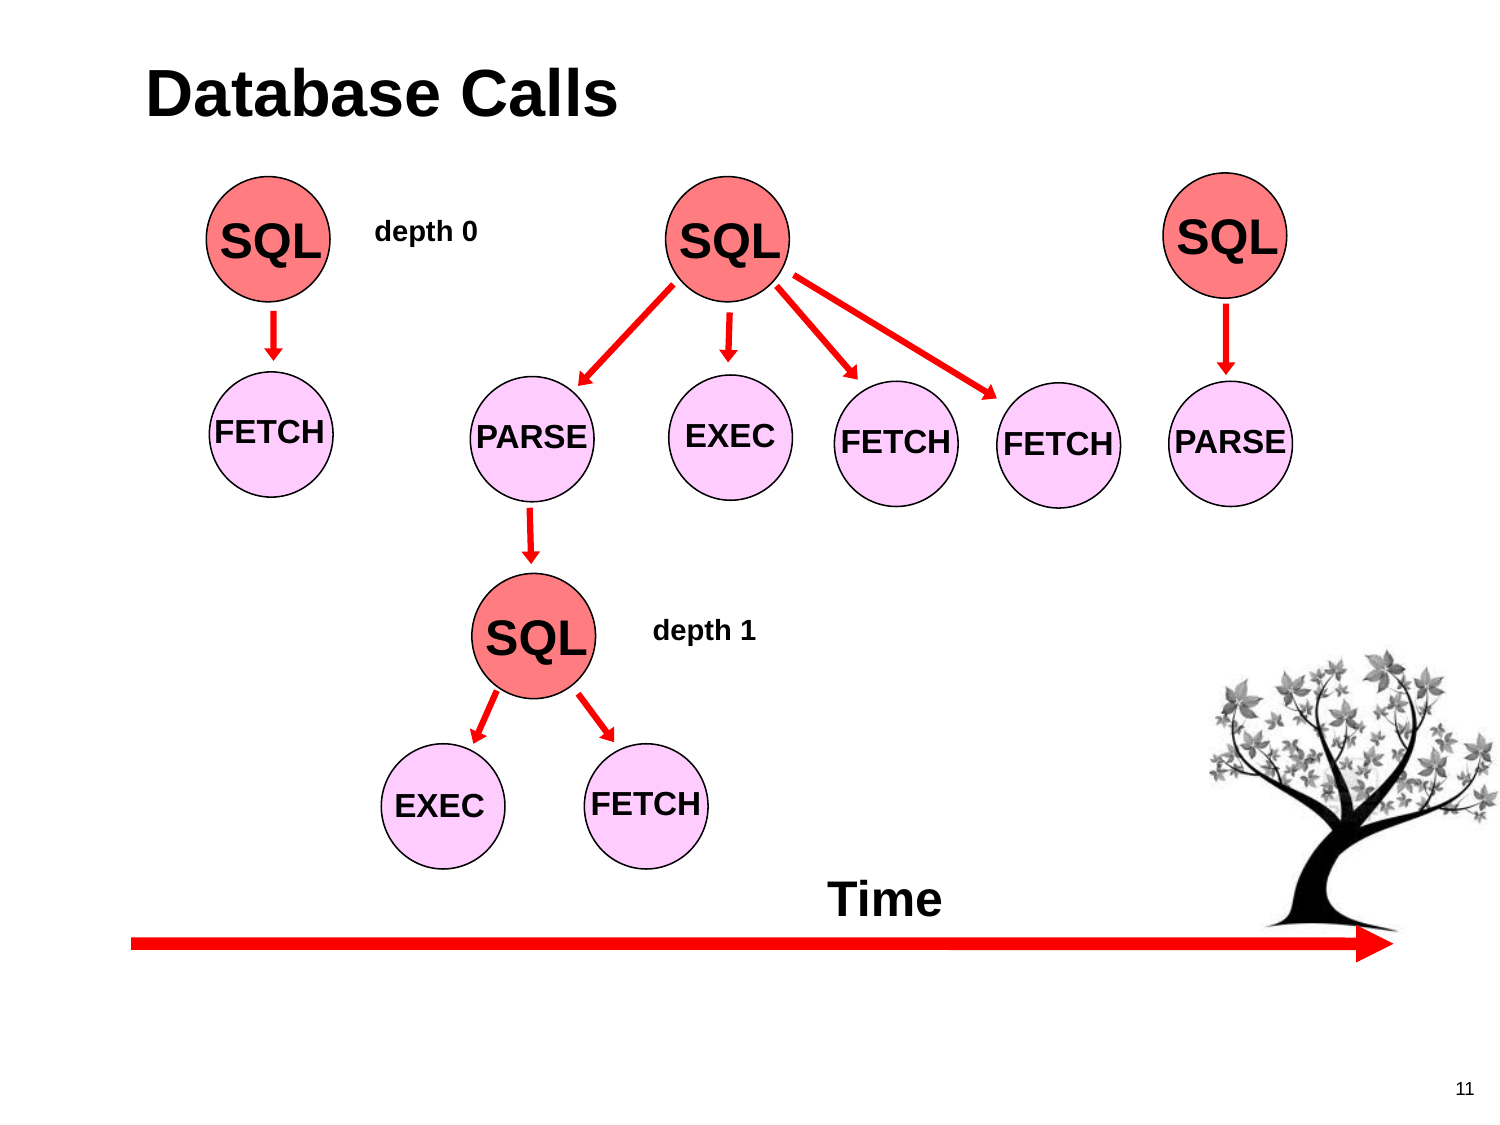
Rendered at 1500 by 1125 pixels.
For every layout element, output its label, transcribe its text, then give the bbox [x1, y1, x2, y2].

text_box [471, 690, 497, 744]
text_box [590, 743, 702, 779]
text_box FETCH [817, 417, 975, 469]
text_box SQL [192, 207, 350, 277]
picture [1209, 644, 1500, 936]
text_box [1219, 303, 1233, 376]
text_box [589, 831, 704, 869]
text_box [776, 285, 858, 380]
text_box [131, 943, 1394, 950]
text_box [793, 274, 997, 400]
text_box [1171, 172, 1279, 204]
text_box [214, 459, 329, 498]
text_box [675, 375, 787, 410]
text_box [218, 277, 318, 302]
text_box [1003, 382, 1115, 418]
text_box [1173, 469, 1288, 507]
text_box [673, 462, 788, 501]
text_box Time [614, 865, 1157, 935]
text_box [524, 507, 538, 565]
text_box depth 1 [626, 607, 783, 654]
text_box [387, 833, 500, 869]
text_box PARSE [1151, 417, 1310, 469]
text_box depth 0 [348, 209, 505, 256]
text_box SQL [1148, 204, 1307, 274]
text_box EXEC [651, 410, 810, 462]
text_box [578, 693, 615, 743]
text_box [215, 371, 327, 407]
text_box [484, 674, 583, 699]
text_box [480, 573, 587, 604]
text_box [674, 176, 781, 207]
text_box EXEC [360, 781, 519, 833]
footer 11 [24, 1074, 1476, 1101]
text_box [215, 176, 322, 207]
text_box [267, 310, 280, 361]
text_box [578, 284, 674, 386]
text_box [386, 743, 500, 781]
text_box [840, 381, 953, 417]
text_box FETCH [979, 418, 1138, 470]
text_box [678, 277, 777, 302]
text_box [476, 376, 588, 412]
title Database Calls [145, 49, 1390, 205]
text_box [475, 464, 589, 502]
text_box [839, 469, 953, 507]
text_box PARSE [453, 412, 611, 464]
text_box [1176, 274, 1274, 299]
text_box FETCH [567, 779, 725, 831]
text_box SQL [651, 207, 810, 277]
text_box [722, 312, 735, 363]
text_box [1001, 470, 1116, 509]
text_box [1174, 381, 1287, 417]
text_box FETCH [190, 407, 349, 459]
text_box SQL [457, 604, 616, 674]
